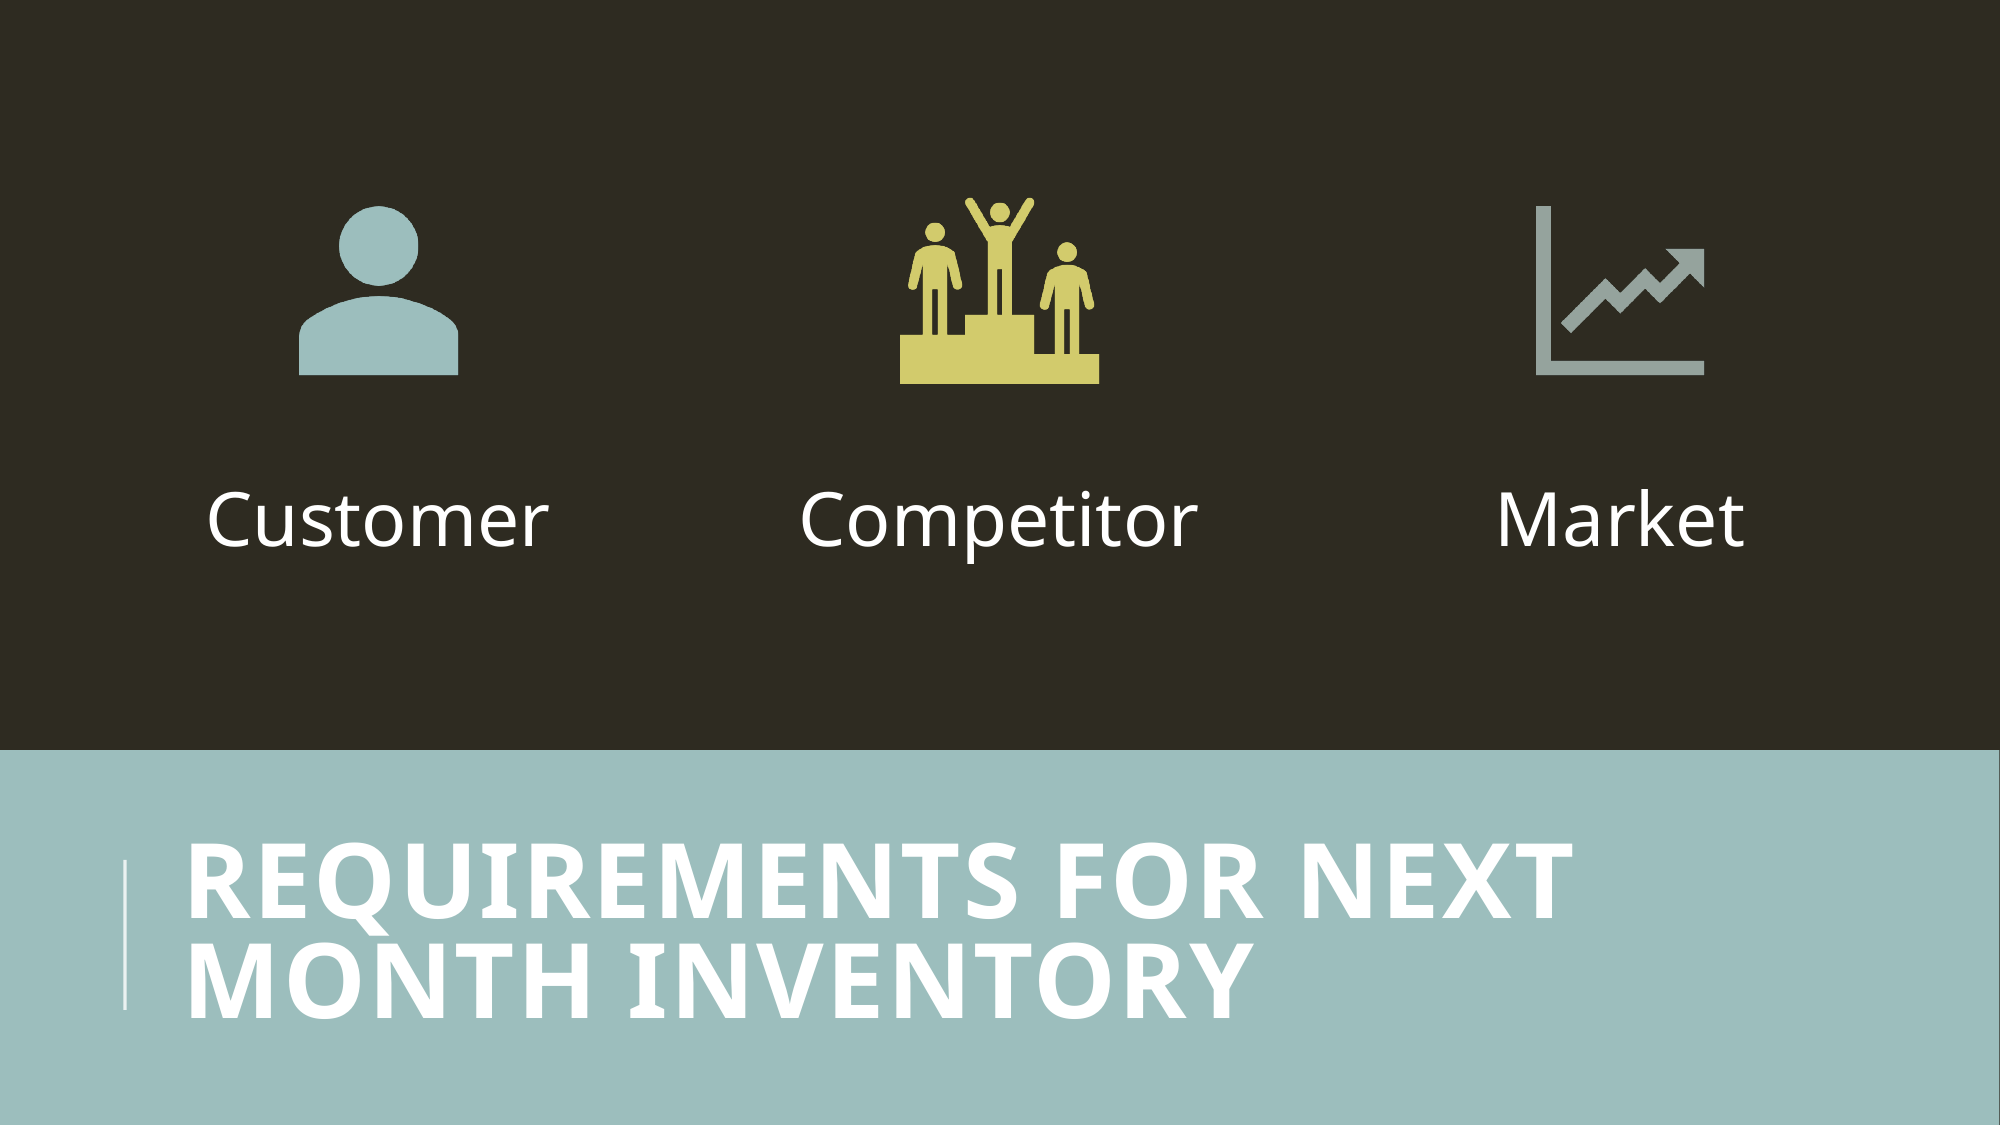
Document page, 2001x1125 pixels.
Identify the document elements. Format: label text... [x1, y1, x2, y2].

title Requirements for next month inventory [168, 815, 1763, 1062]
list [105, 105, 1894, 657]
text_box [0, 0, 2000, 749]
text_box [0, 749, 2000, 1125]
